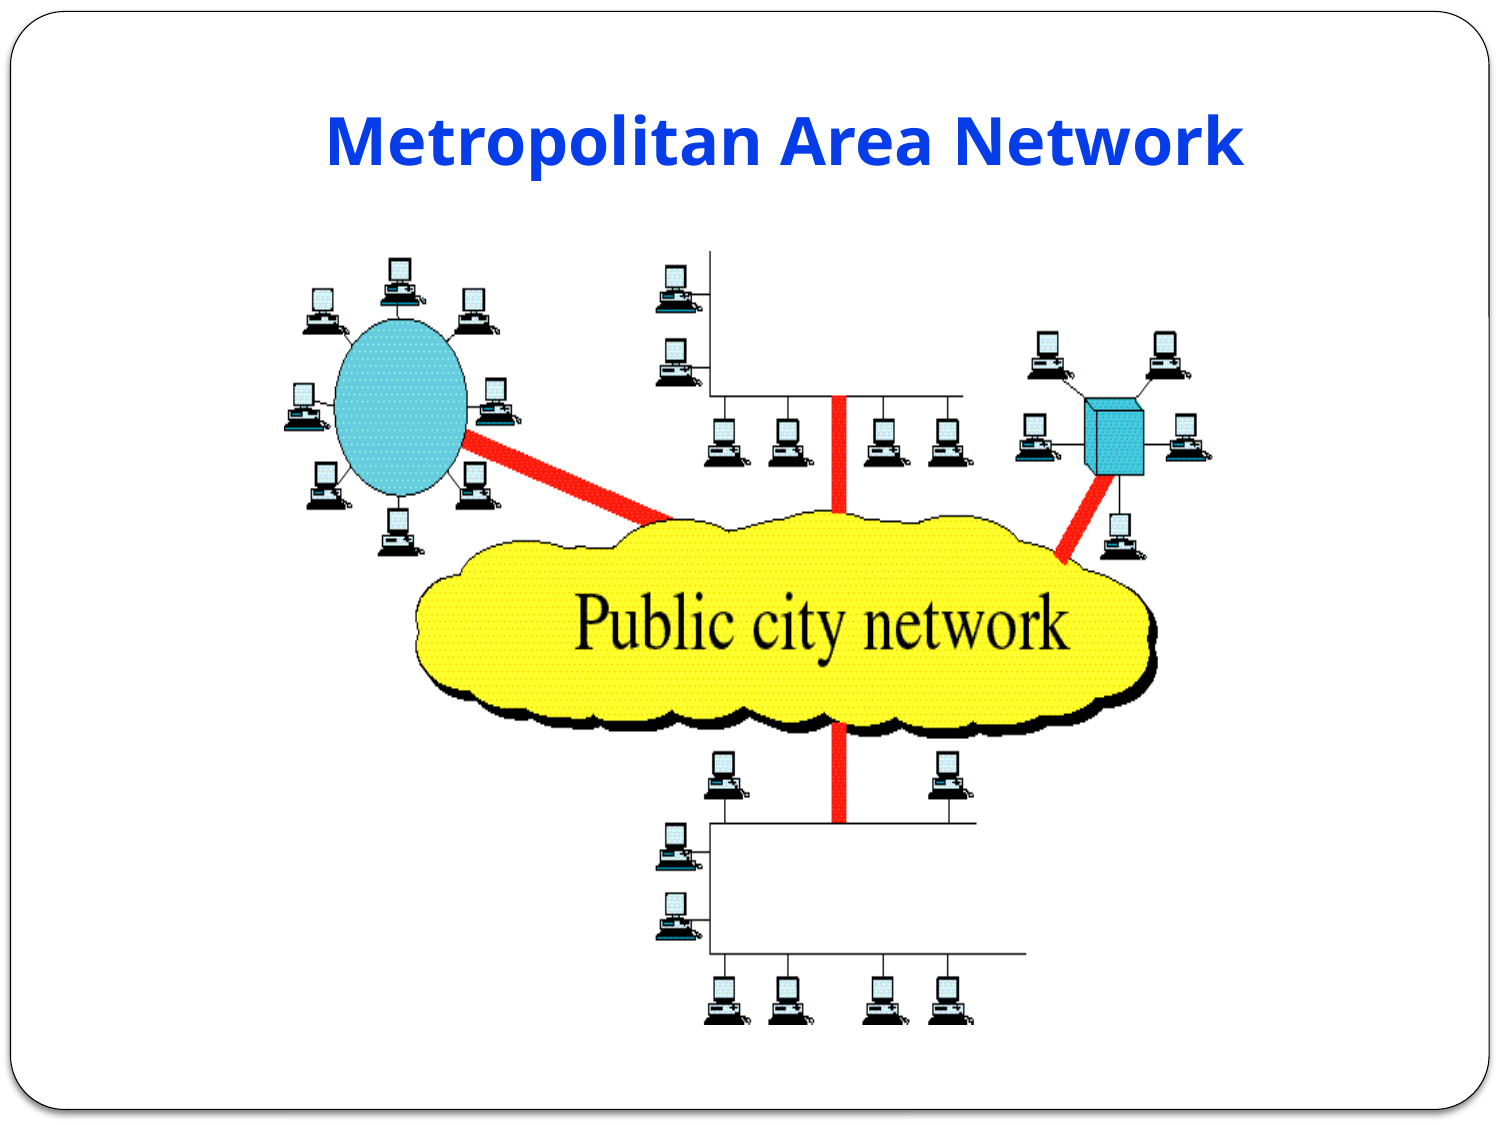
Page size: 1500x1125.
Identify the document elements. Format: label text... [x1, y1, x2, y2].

text_box Metropolitan Area Network [310, 91, 1261, 187]
picture [283, 251, 1213, 1026]
